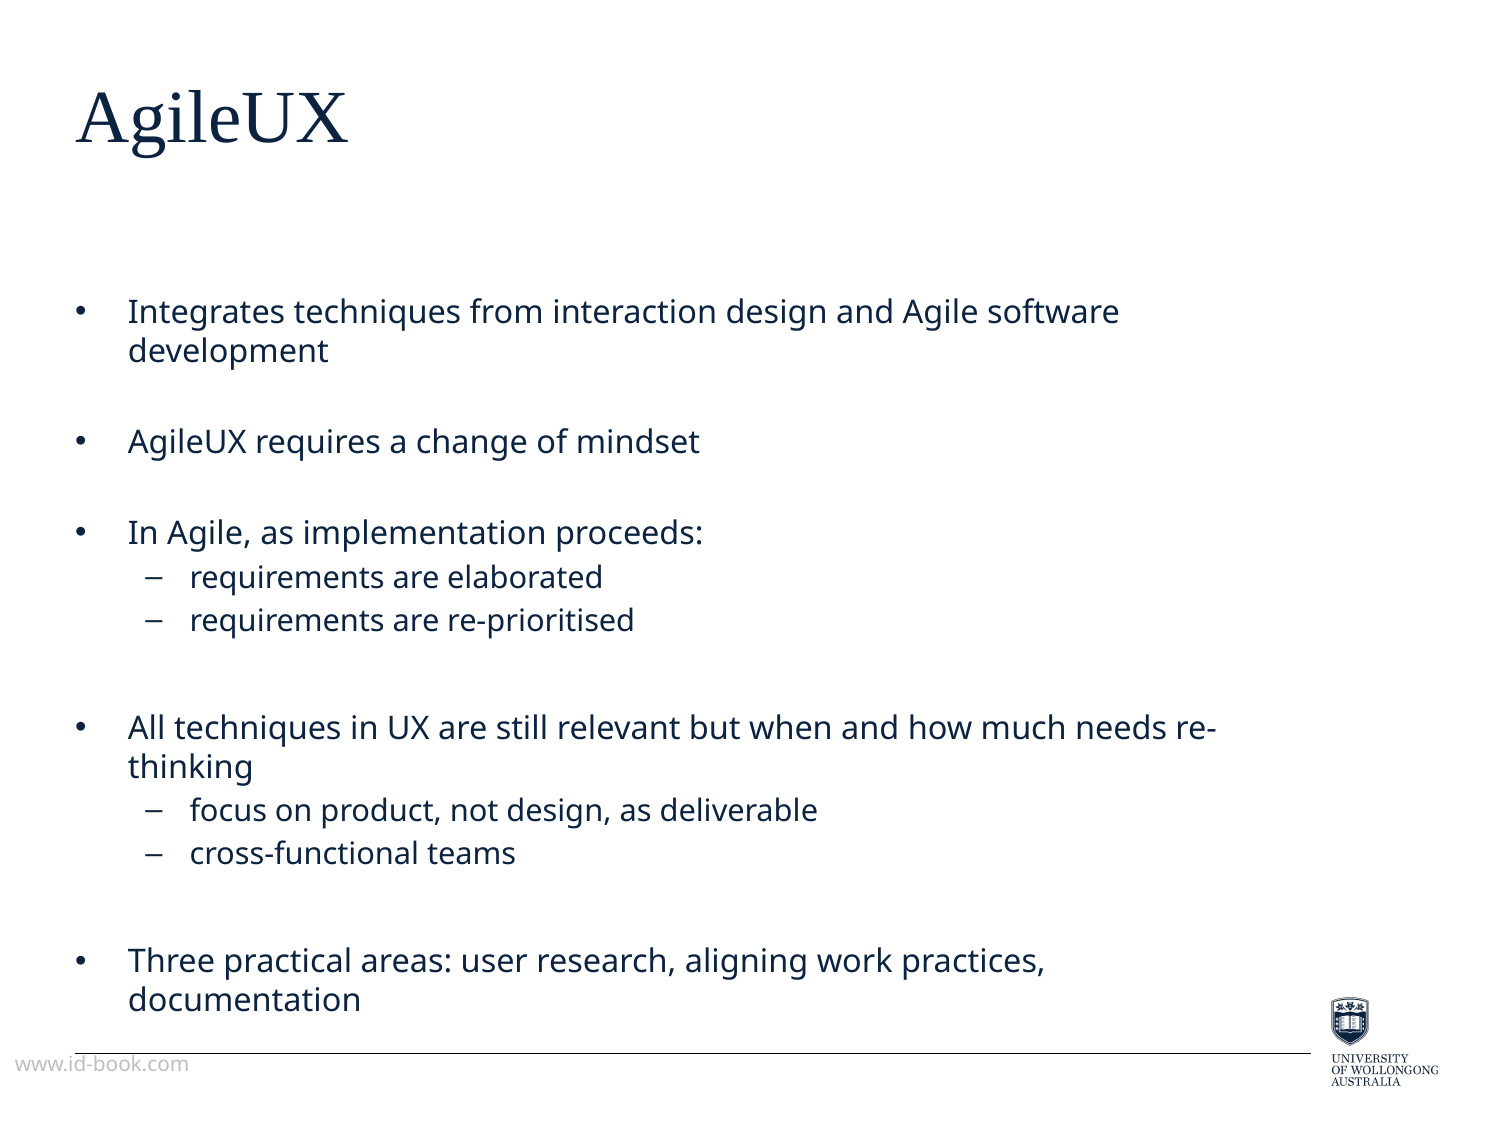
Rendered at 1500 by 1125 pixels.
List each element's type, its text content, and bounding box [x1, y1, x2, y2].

footer www.id-book.com [0, 1042, 475, 1103]
list Integrates techniques from interaction design and Agile software development AgileUX requires a change of mindset In Agile, as implementation proceeds: requirements are elaborated requirements are re-prioritised All techniques in UX are still relevant but when and how much needs re-thinking focus on product, not design, as deliverable cross-functional teams Three practical areas: user research, aligning work practices, documentation [75, 290, 1270, 1028]
title AgileUX [75, 67, 1270, 207]
